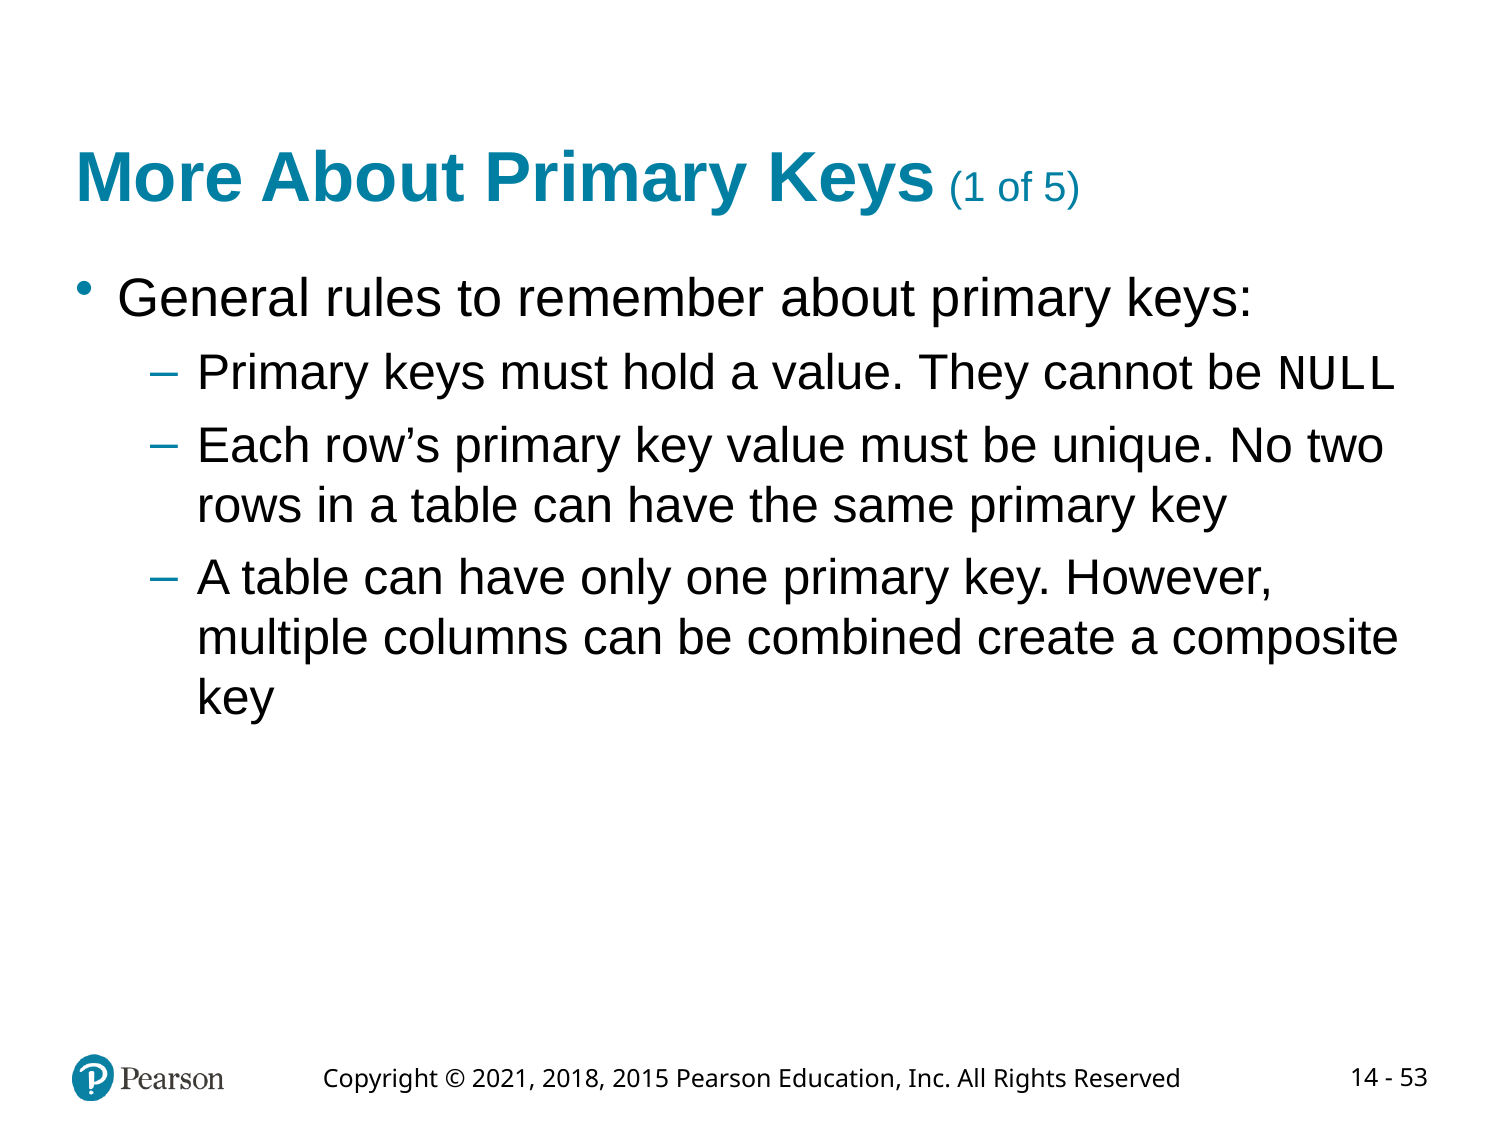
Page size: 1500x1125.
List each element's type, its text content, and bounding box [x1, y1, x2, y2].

picture [72, 1054, 89, 1072]
picture [99, 1054, 224, 1101]
list General rules to remember about primary keys: Primary keys must hold a value. They cannot be NULL Each row’s primary key value must be unique. No two rows in a table can have the same primary key A table can have only one primary key. However, multiple columns can be combined create a composite key [75, 262, 1425, 1005]
picture [72, 1087, 83, 1101]
title More About Primary Keys (1 of 5) [75, 35, 1425, 216]
picture [81, 1064, 107, 1089]
